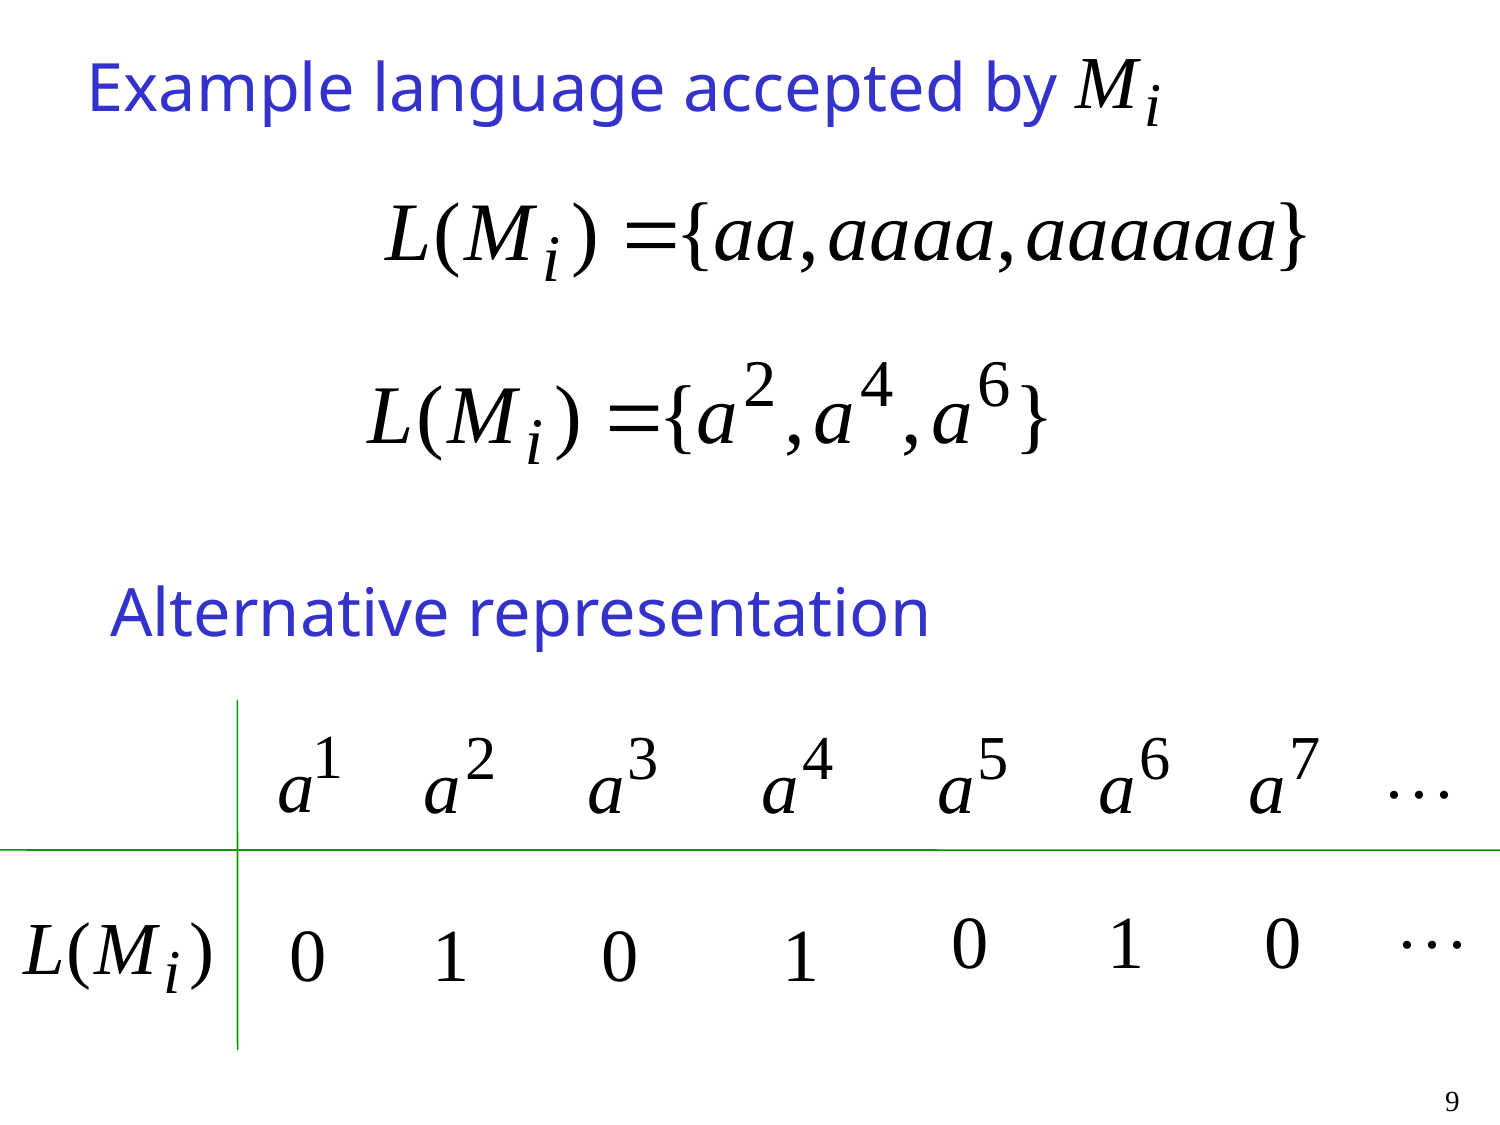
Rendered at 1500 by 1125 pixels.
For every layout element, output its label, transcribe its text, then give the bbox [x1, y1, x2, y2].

text_box Alternative representation [95, 562, 948, 658]
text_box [287, 924, 330, 988]
slide_number 9 [1162, 1074, 1476, 1125]
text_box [379, 191, 1309, 288]
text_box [420, 725, 499, 820]
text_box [599, 924, 642, 988]
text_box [584, 725, 660, 820]
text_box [934, 725, 1010, 820]
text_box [787, 924, 815, 986]
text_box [1095, 725, 1174, 820]
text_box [1262, 912, 1305, 976]
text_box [1399, 937, 1469, 957]
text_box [437, 924, 465, 986]
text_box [758, 725, 836, 820]
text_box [1245, 725, 1324, 820]
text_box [1071, 45, 1166, 134]
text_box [1387, 787, 1457, 807]
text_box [274, 724, 342, 819]
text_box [362, 349, 1051, 471]
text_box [17, 912, 218, 1000]
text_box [949, 912, 992, 976]
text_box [1112, 912, 1140, 974]
text_box Example language accepted by [72, 37, 1091, 133]
